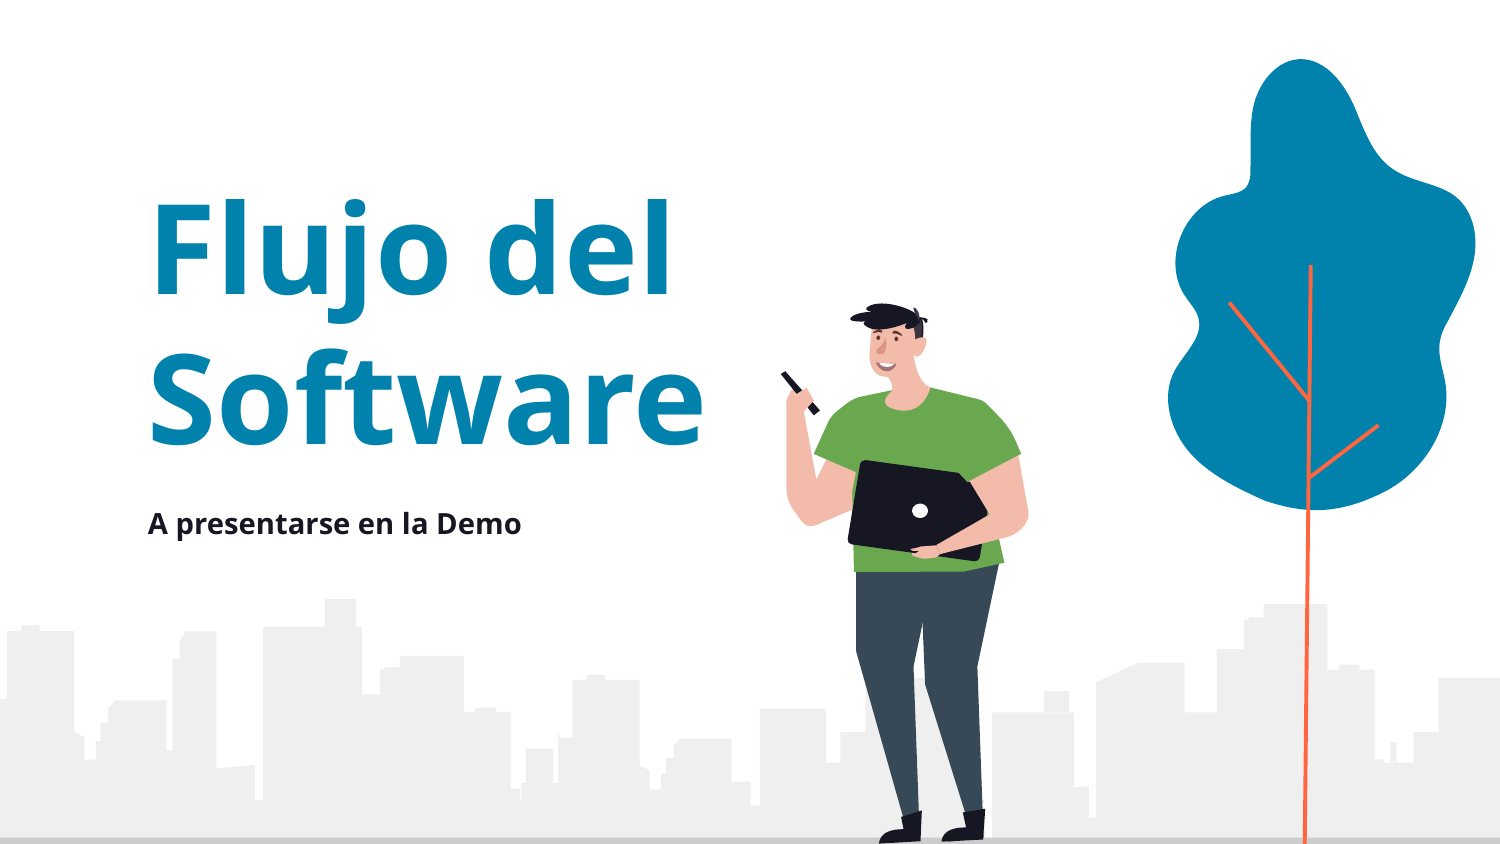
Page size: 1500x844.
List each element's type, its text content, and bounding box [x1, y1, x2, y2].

title Flujo del Software [132, 251, 860, 387]
subtitle A presentarse en la Demo [132, 482, 558, 564]
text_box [780, 303, 1030, 844]
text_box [1160, 58, 1479, 844]
